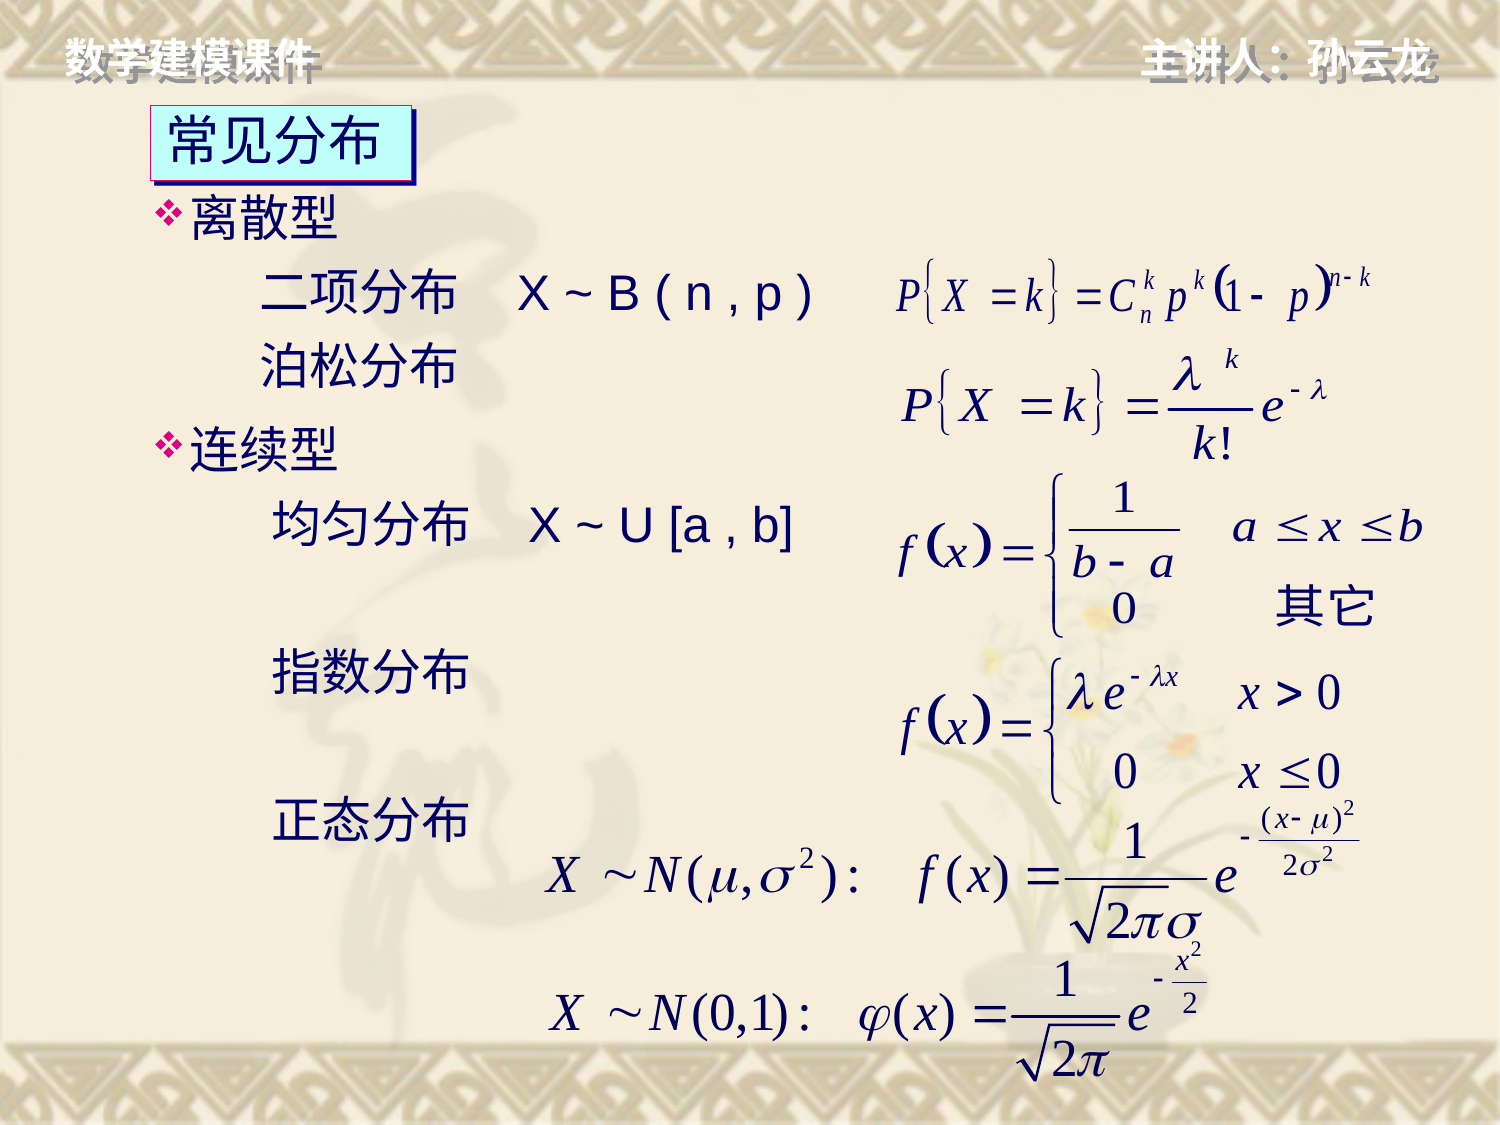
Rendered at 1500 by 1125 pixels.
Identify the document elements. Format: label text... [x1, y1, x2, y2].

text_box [538, 927, 1217, 1093]
picture [0, 0, 1500, 1125]
title 常见分布 [150, 105, 412, 181]
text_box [882, 648, 1347, 783]
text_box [879, 463, 1434, 647]
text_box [891, 336, 1339, 461]
list 离散型 二项分布 X ~ B ( n , p ) 泊松分布 连续型 均匀分布 X ~ U [a , b] 指数分布 正态分布 [137, 185, 851, 890]
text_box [887, 254, 1381, 333]
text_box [533, 784, 1373, 955]
